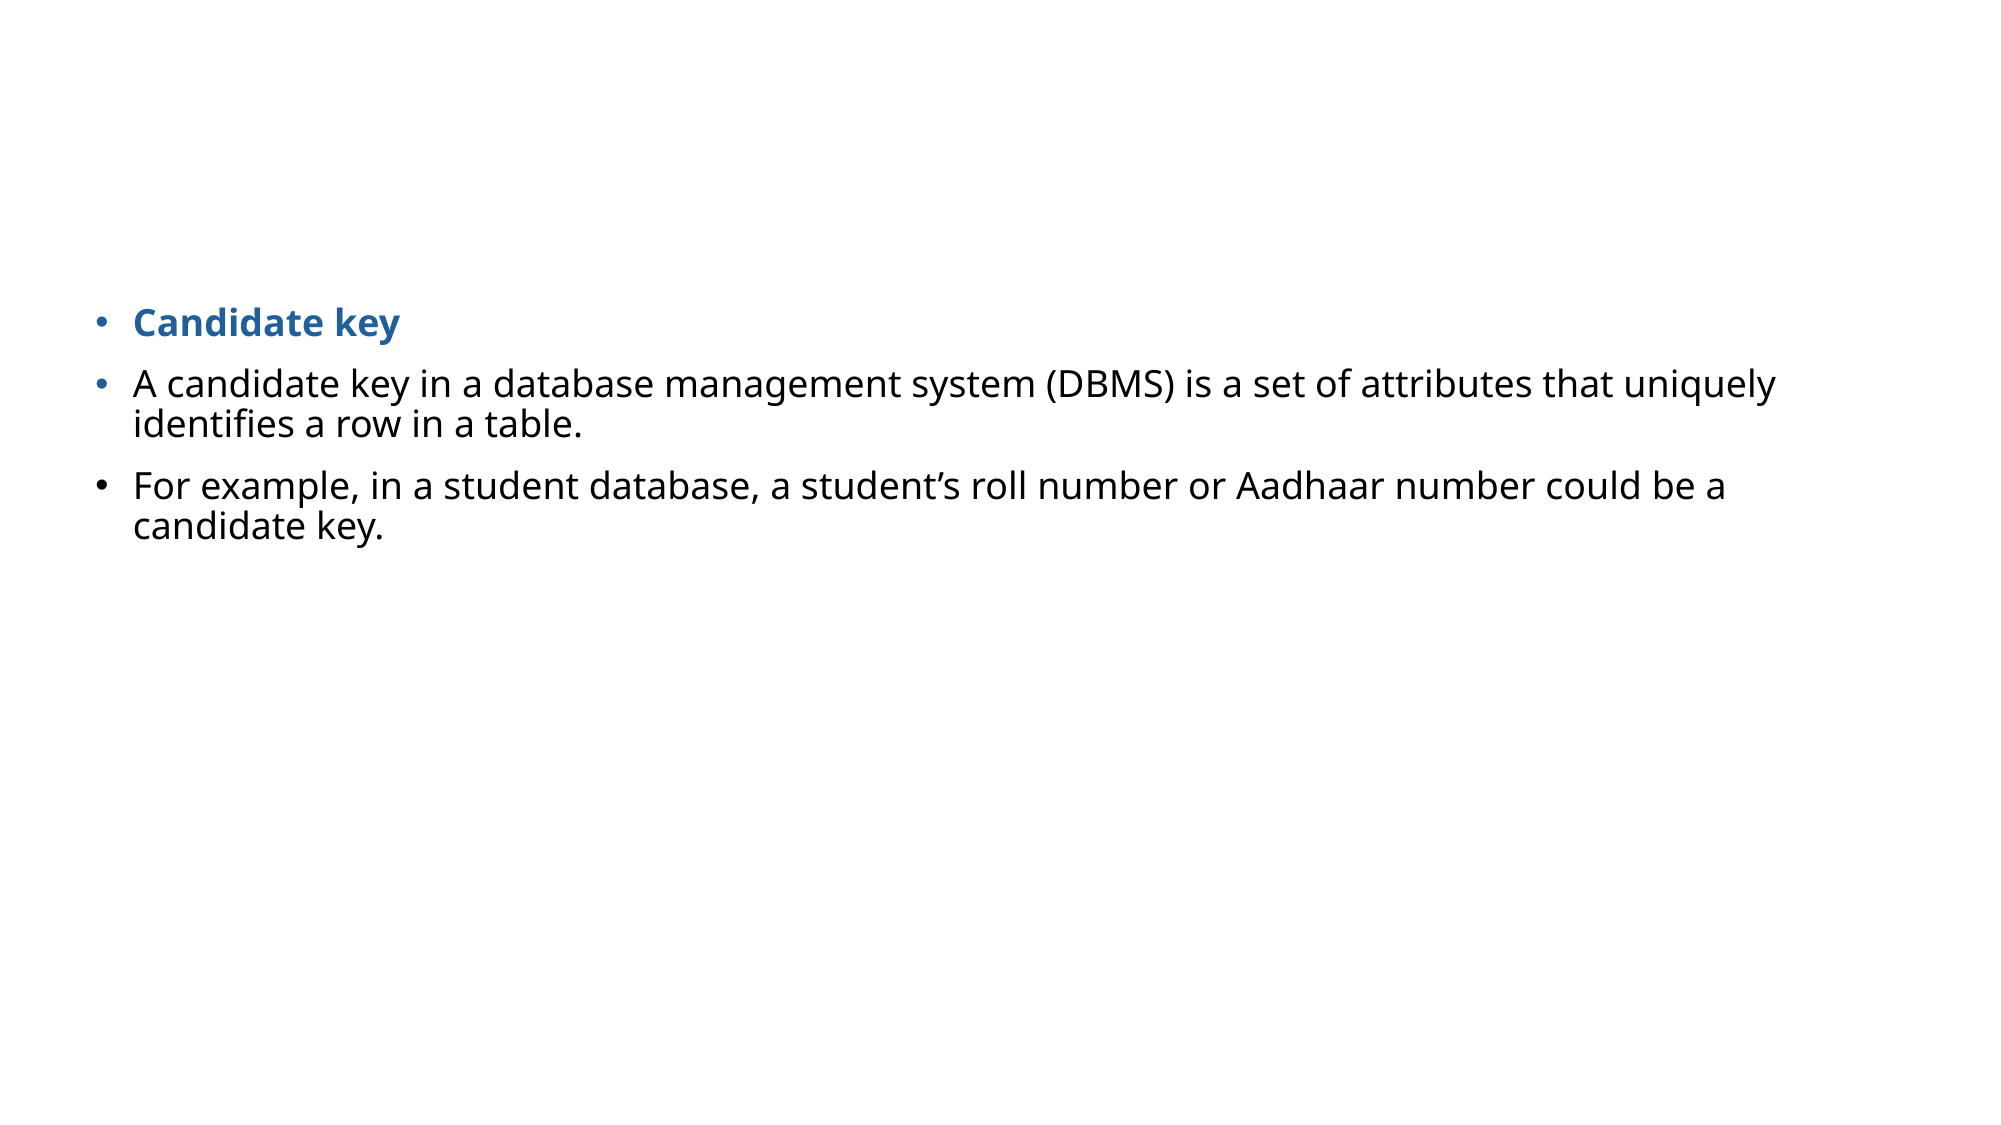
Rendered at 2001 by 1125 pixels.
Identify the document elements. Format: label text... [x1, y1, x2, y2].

list Candidate key A candidate key in a database management system (DBMS) is a set of attributes that uniquely identifies a row in a table. For example, in a student database, a student’s roll number or Aadhaar number could be a candidate key. [80, 205, 1806, 920]
